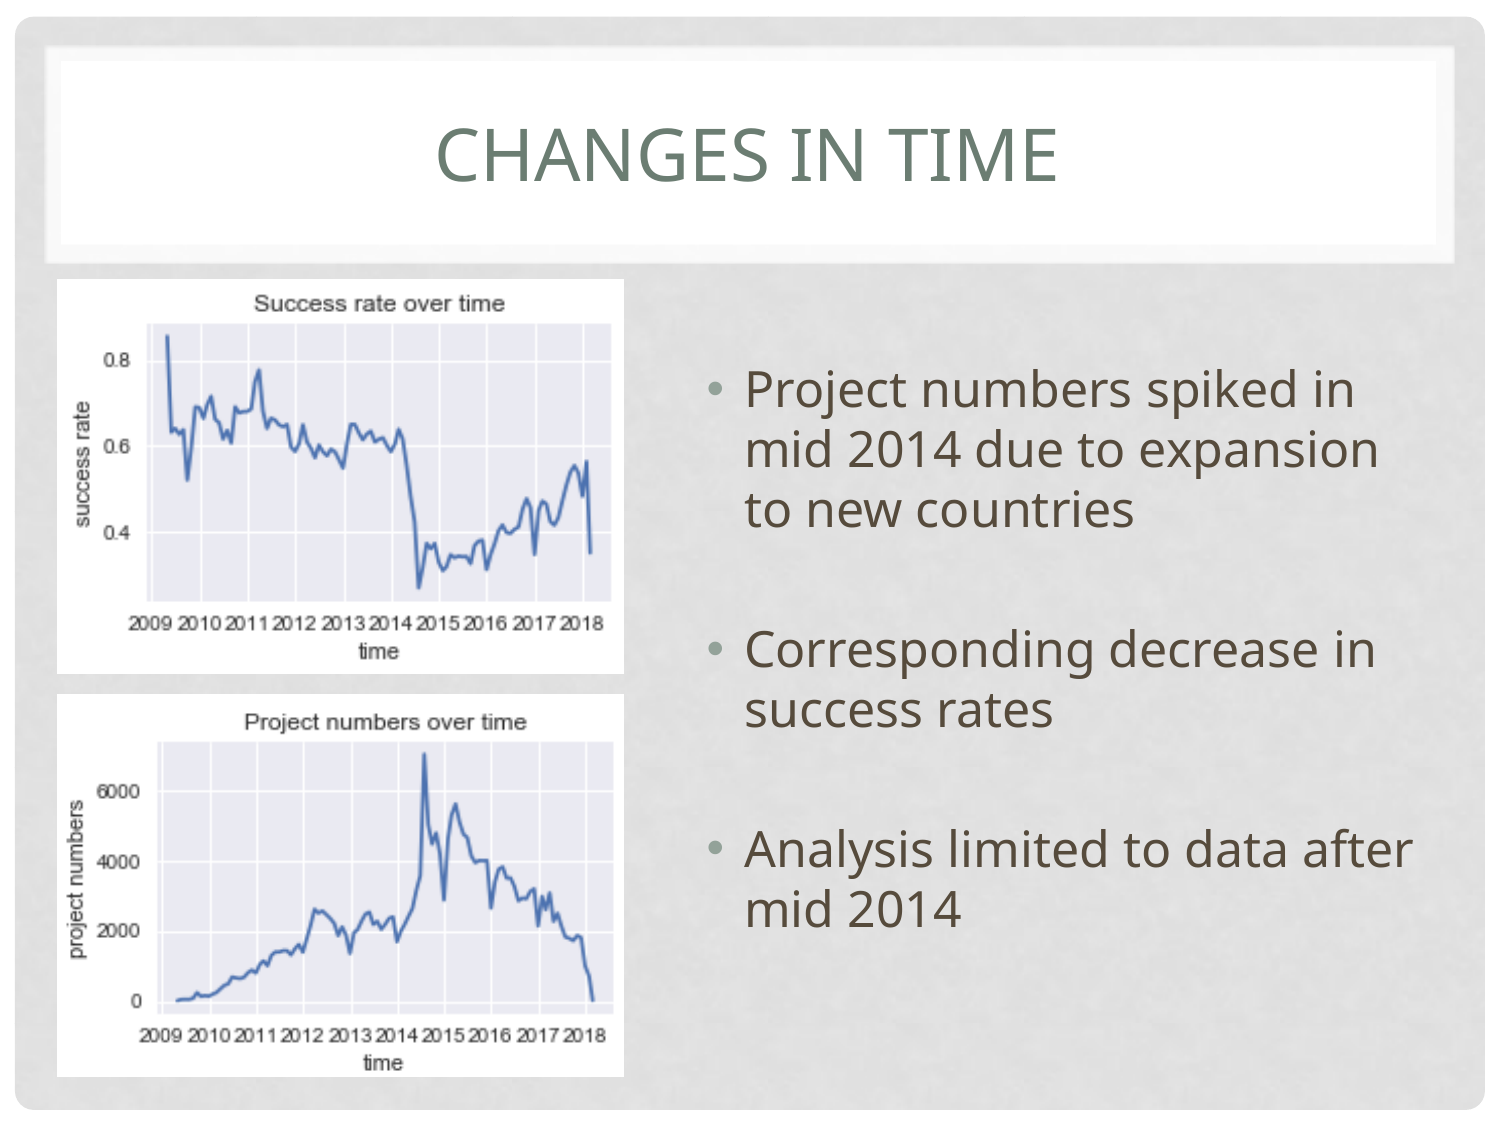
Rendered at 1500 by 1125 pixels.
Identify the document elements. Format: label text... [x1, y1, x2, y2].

picture [56, 693, 624, 1078]
picture [56, 279, 624, 674]
title Changes in TIME [69, 66, 1425, 238]
list Project numbers spiked in mid 2014 due to expansion to new countries Corresponding decrease in success rates Analysis limited to data after mid 2014 [672, 350, 1448, 997]
